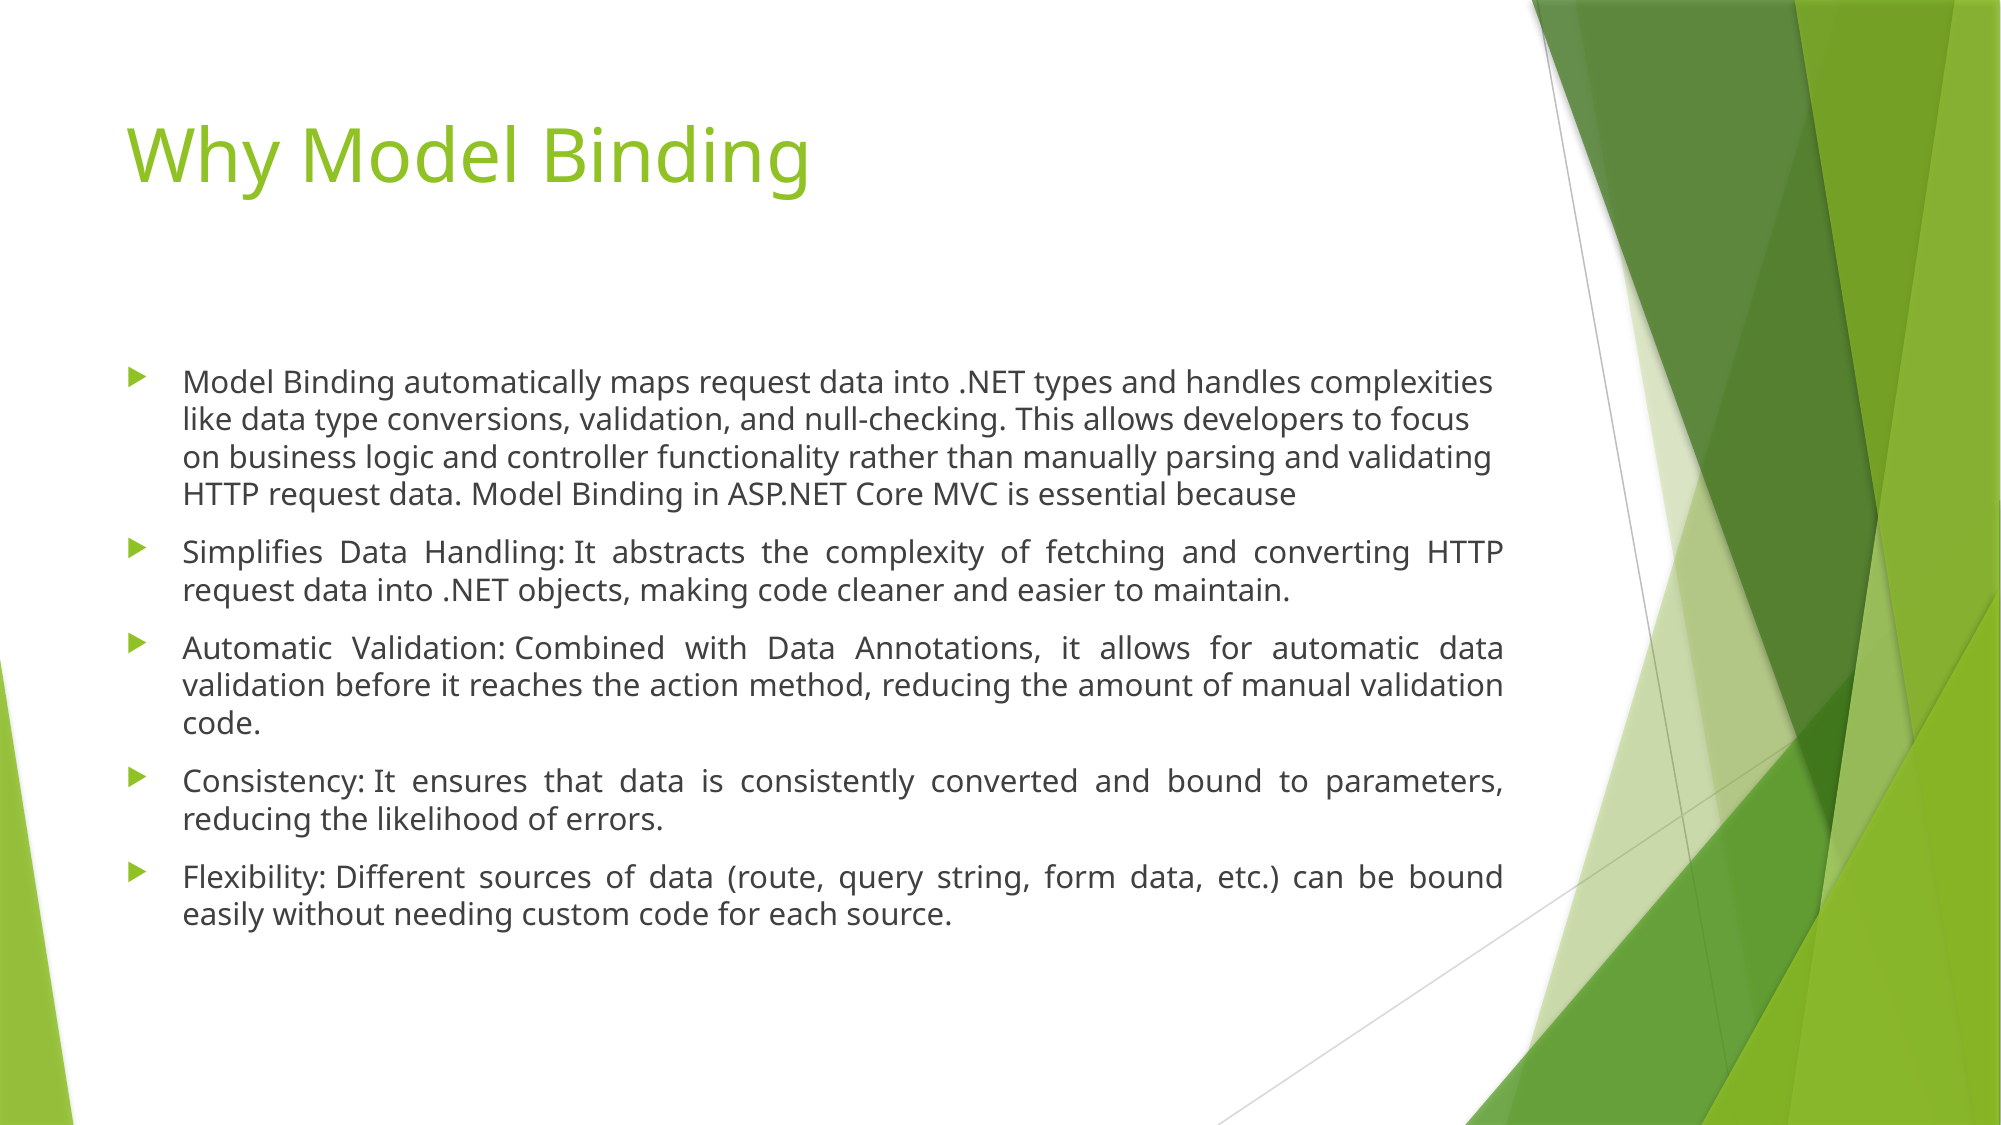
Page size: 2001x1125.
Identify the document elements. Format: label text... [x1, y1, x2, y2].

list Model Binding automatically maps request data into .NET types and handles complexities like data type conversions, validation, and null-checking. This allows developers to focus on business logic and controller functionality rather than manually parsing and validating HTTP request data. Model Binding in ASP.NET Core MVC is essential because Simplifies Data Handling: It abstracts the complexity of fetching and converting HTTP request data into .NET objects, making code cleaner and easier to maintain. Automatic Validation: Combined with Data Annotations, it allows for automatic data validation before it reaches the action method, reducing the amount of manual validation code. Consistency: It ensures that data is consistently converted and bound to parameters, reducing the likelihood of errors. Flexibility: Different sources of data (route, query string, form data, etc.) can be bound easily without needing custom code for each source. [111, 354, 1522, 992]
title Why Model Binding [111, 99, 1522, 317]
